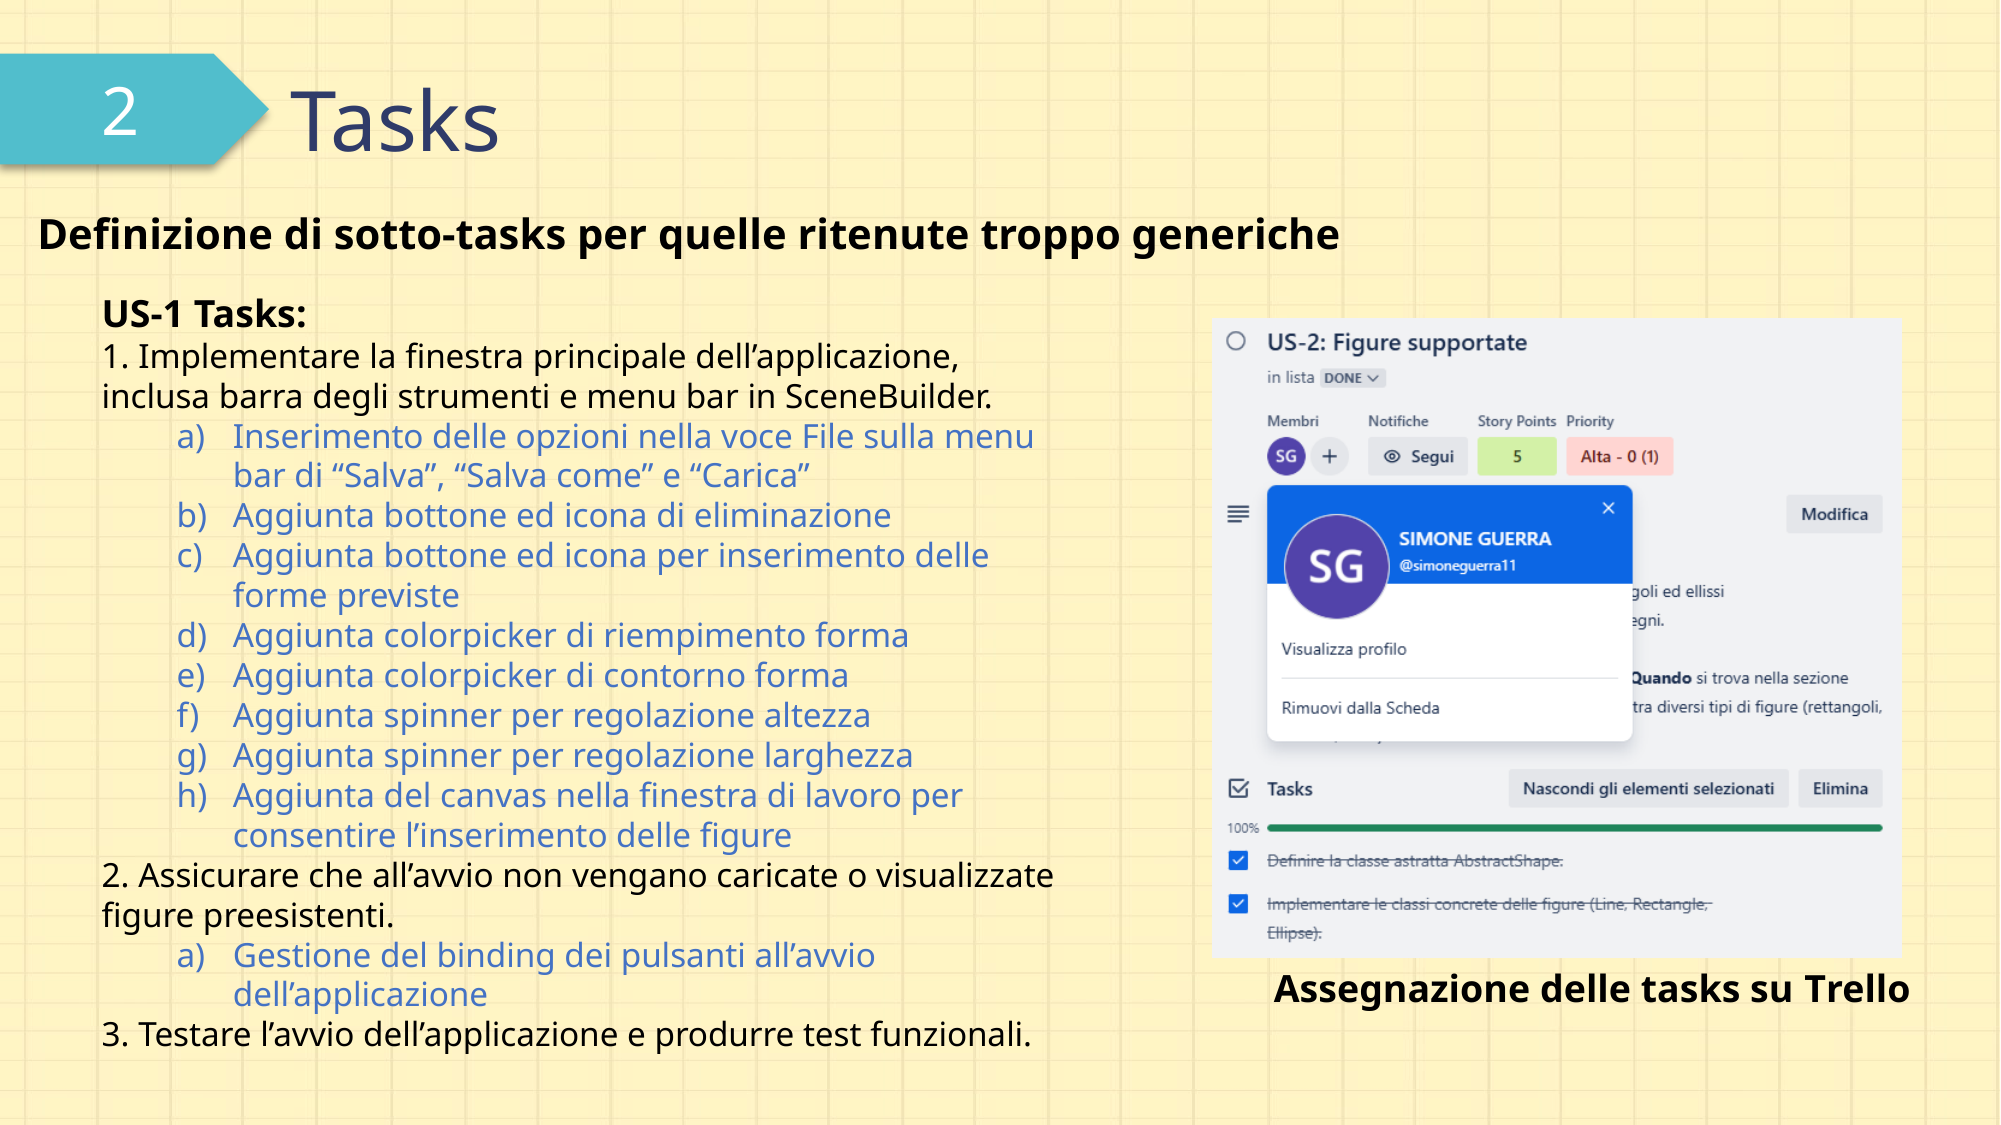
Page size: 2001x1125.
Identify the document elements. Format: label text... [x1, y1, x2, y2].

picture [0, 0, 2001, 1125]
text_box US-1 Tasks: Implementare la finestra principale dell’applicazione, inclusa barra degli strumenti e menu bar in SceneBuilder. Inserimento delle opzioni nella voce File sulla menu bar di “Salva”, “Salva come” e “Carica” Aggiunta bottone ed icona di eliminazione Aggiunta bottone ed icona per inserimento delle forme previste Aggiunta colorpicker di riempimento forma Aggiunta colorpicker di contorno forma Aggiunta spinner per regolazione altezza Aggiunta spinner per regolazione larghezza Aggiunta del canvas nella finestra di lavoro per consentire l’inserimento delle figure Assicurare che all’avvio non vengano caricate o visualizzate figure preesistenti. Gestione del binding dei pulsanti all’avvio dell’applicazione Testare l’avvio dell’applicazione e produrre test funzionali. [86, 282, 1091, 1061]
text_box 2 [0, 53, 270, 165]
text_box Definizione di sotto-tasks per quelle ritenute troppo generiche [22, 200, 1356, 266]
text_box Assegnazione delle tasks su Trello [1259, 957, 2000, 1017]
title Tasks [275, 15, 1902, 234]
